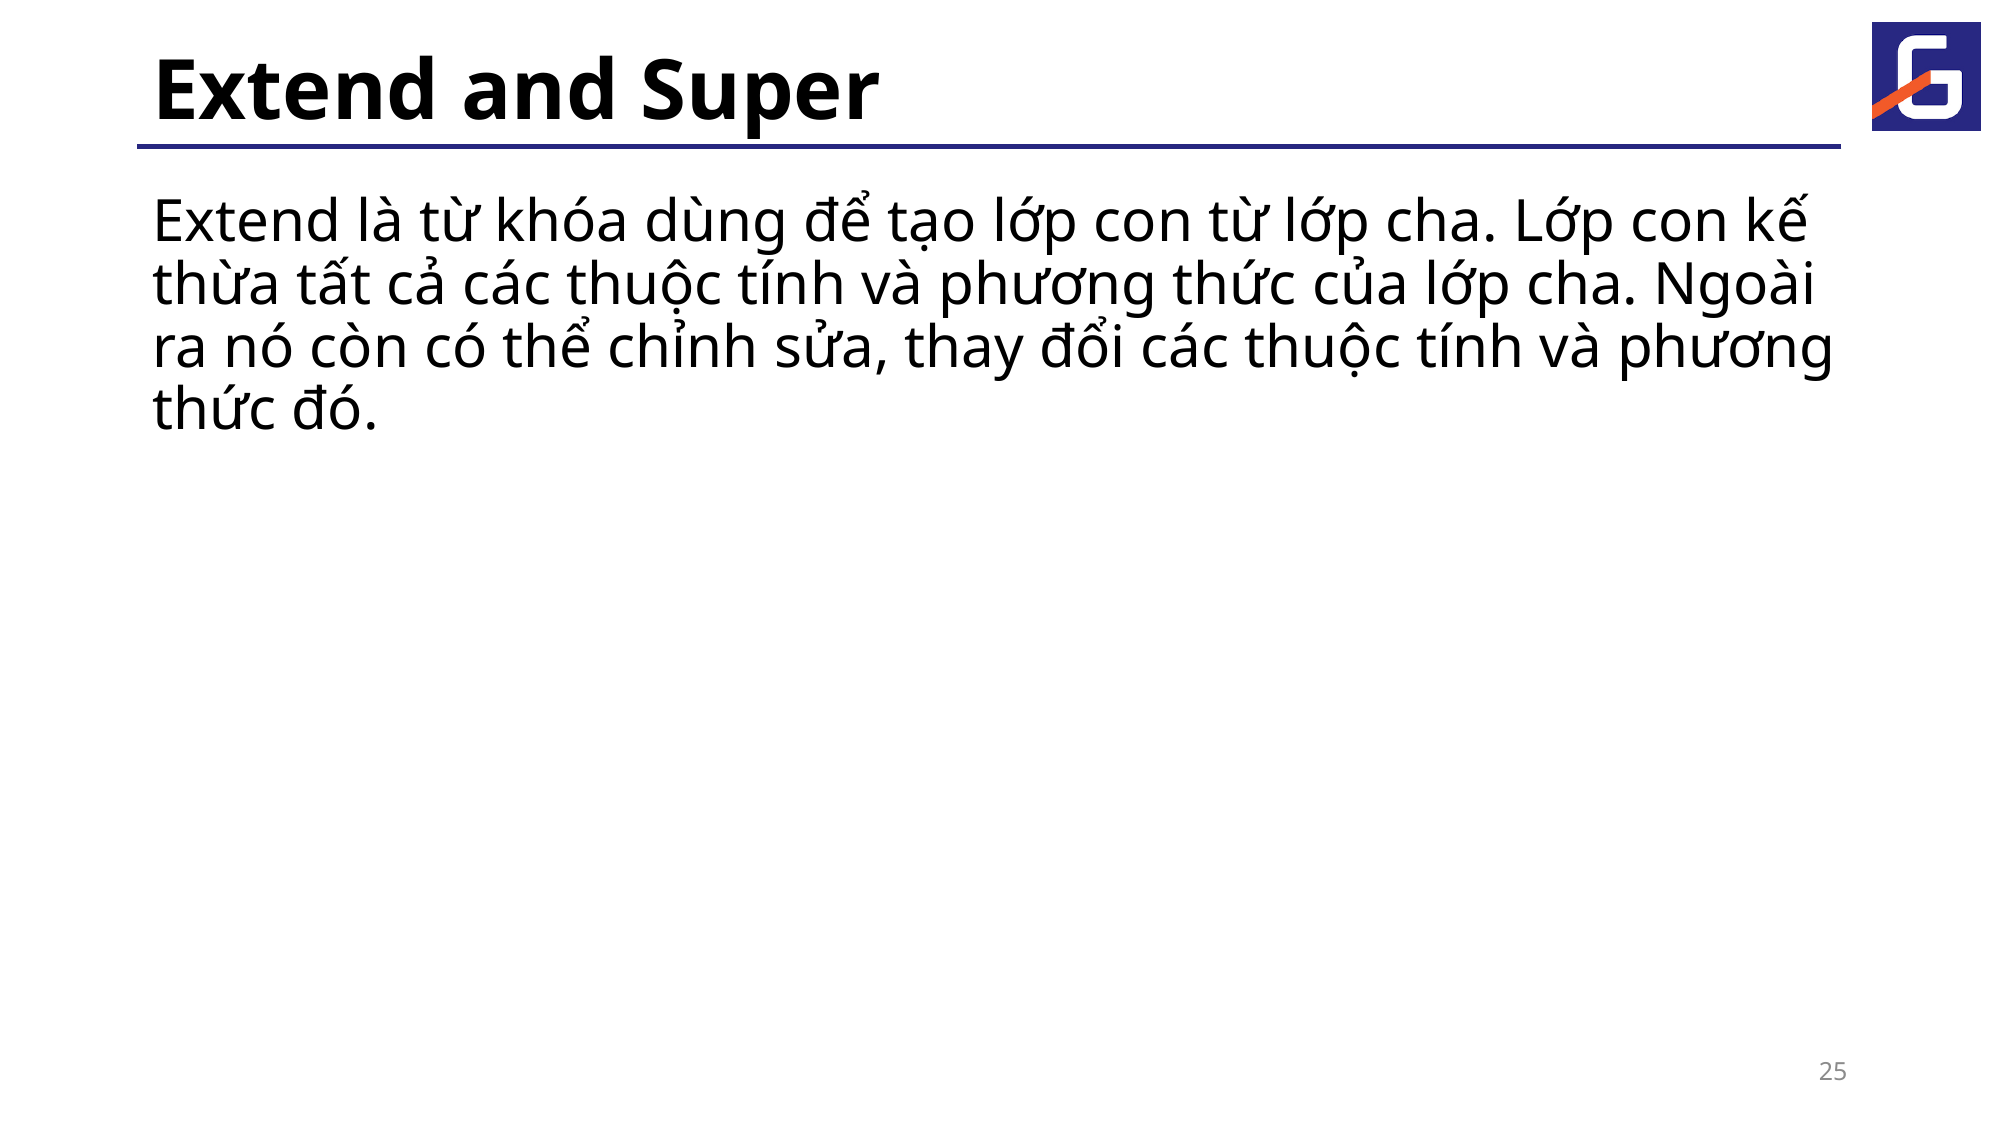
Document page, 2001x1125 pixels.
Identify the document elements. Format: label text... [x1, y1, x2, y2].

title Extend and Super [137, 26, 1863, 160]
picture [1872, 22, 1981, 131]
slide_number 25 [1412, 1042, 1863, 1103]
list Extend là từ khóa dùng để tạo lớp con từ lớp cha. Lớp con kế thừa tất cả các thuộc tính và phương thức của lớp cha. Ngoài ra nó còn có thể chỉnh sửa, thay đổi các thuộc tính và phương thức đó. [137, 183, 1863, 1014]
